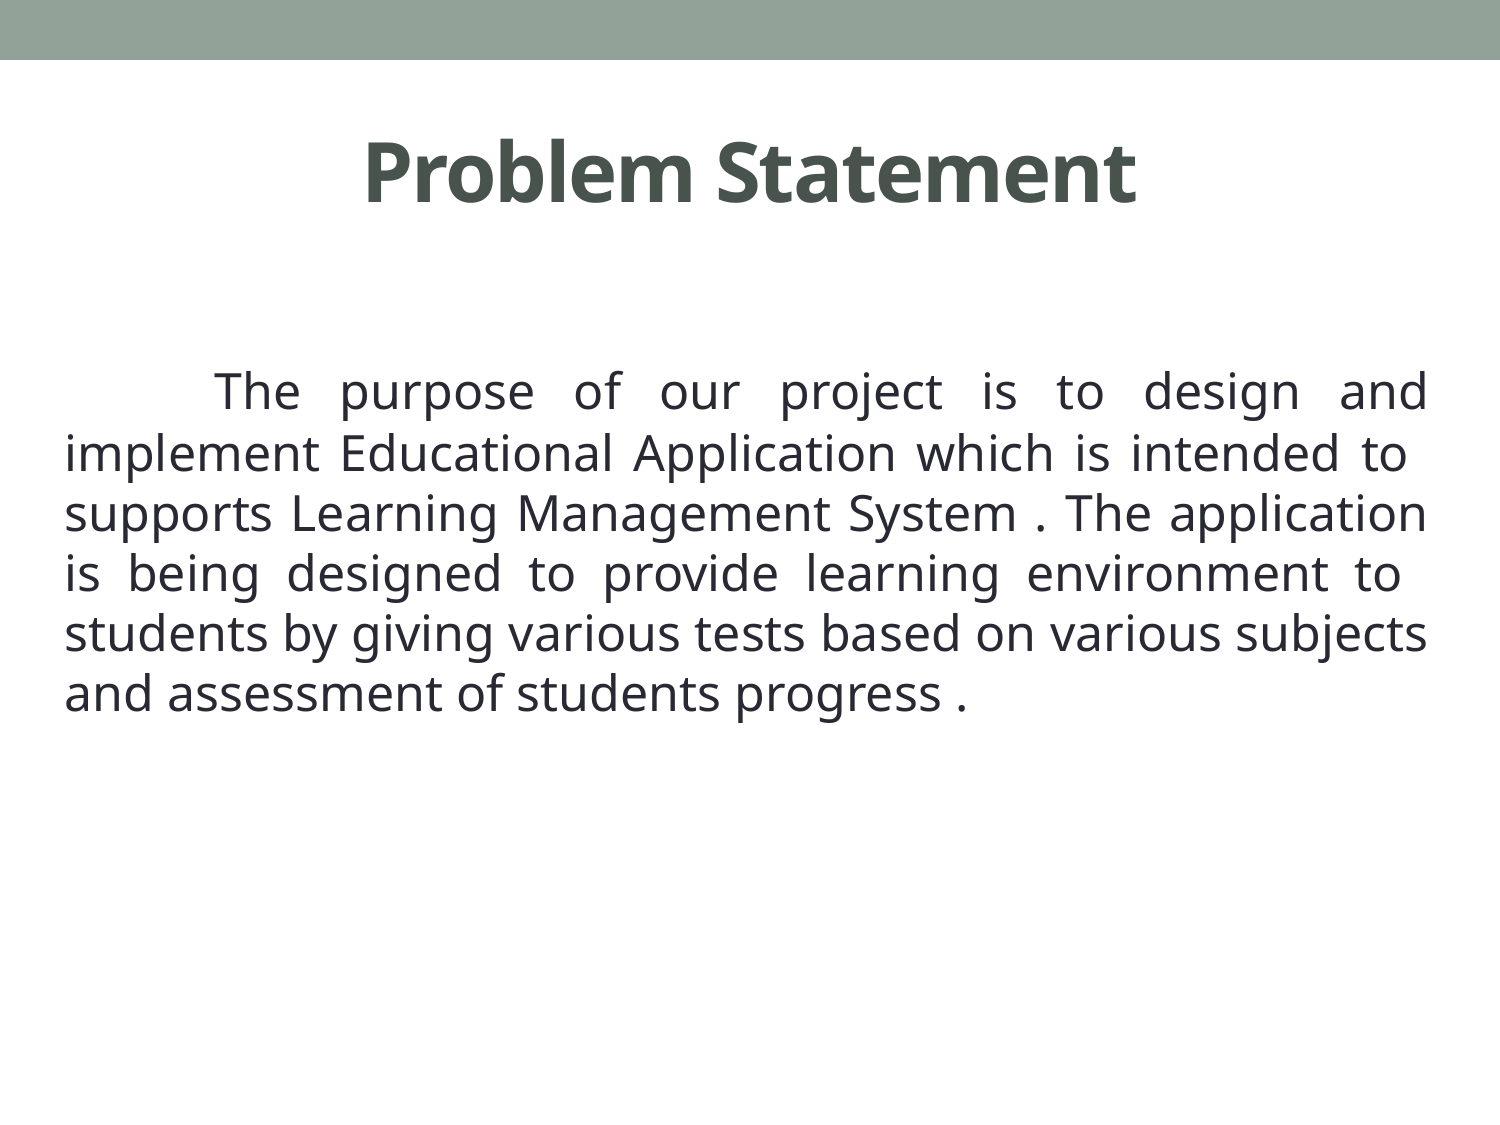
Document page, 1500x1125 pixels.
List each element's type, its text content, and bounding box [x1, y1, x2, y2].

list The purpose of our project is to design and implement Educational Application which is intended to supports Learning Management System . The application is being designed to provide learning environment to students by giving various tests based on various subjects and assessment of students progress . [49, 262, 1445, 1001]
title Problem Statement [75, 87, 1425, 250]
